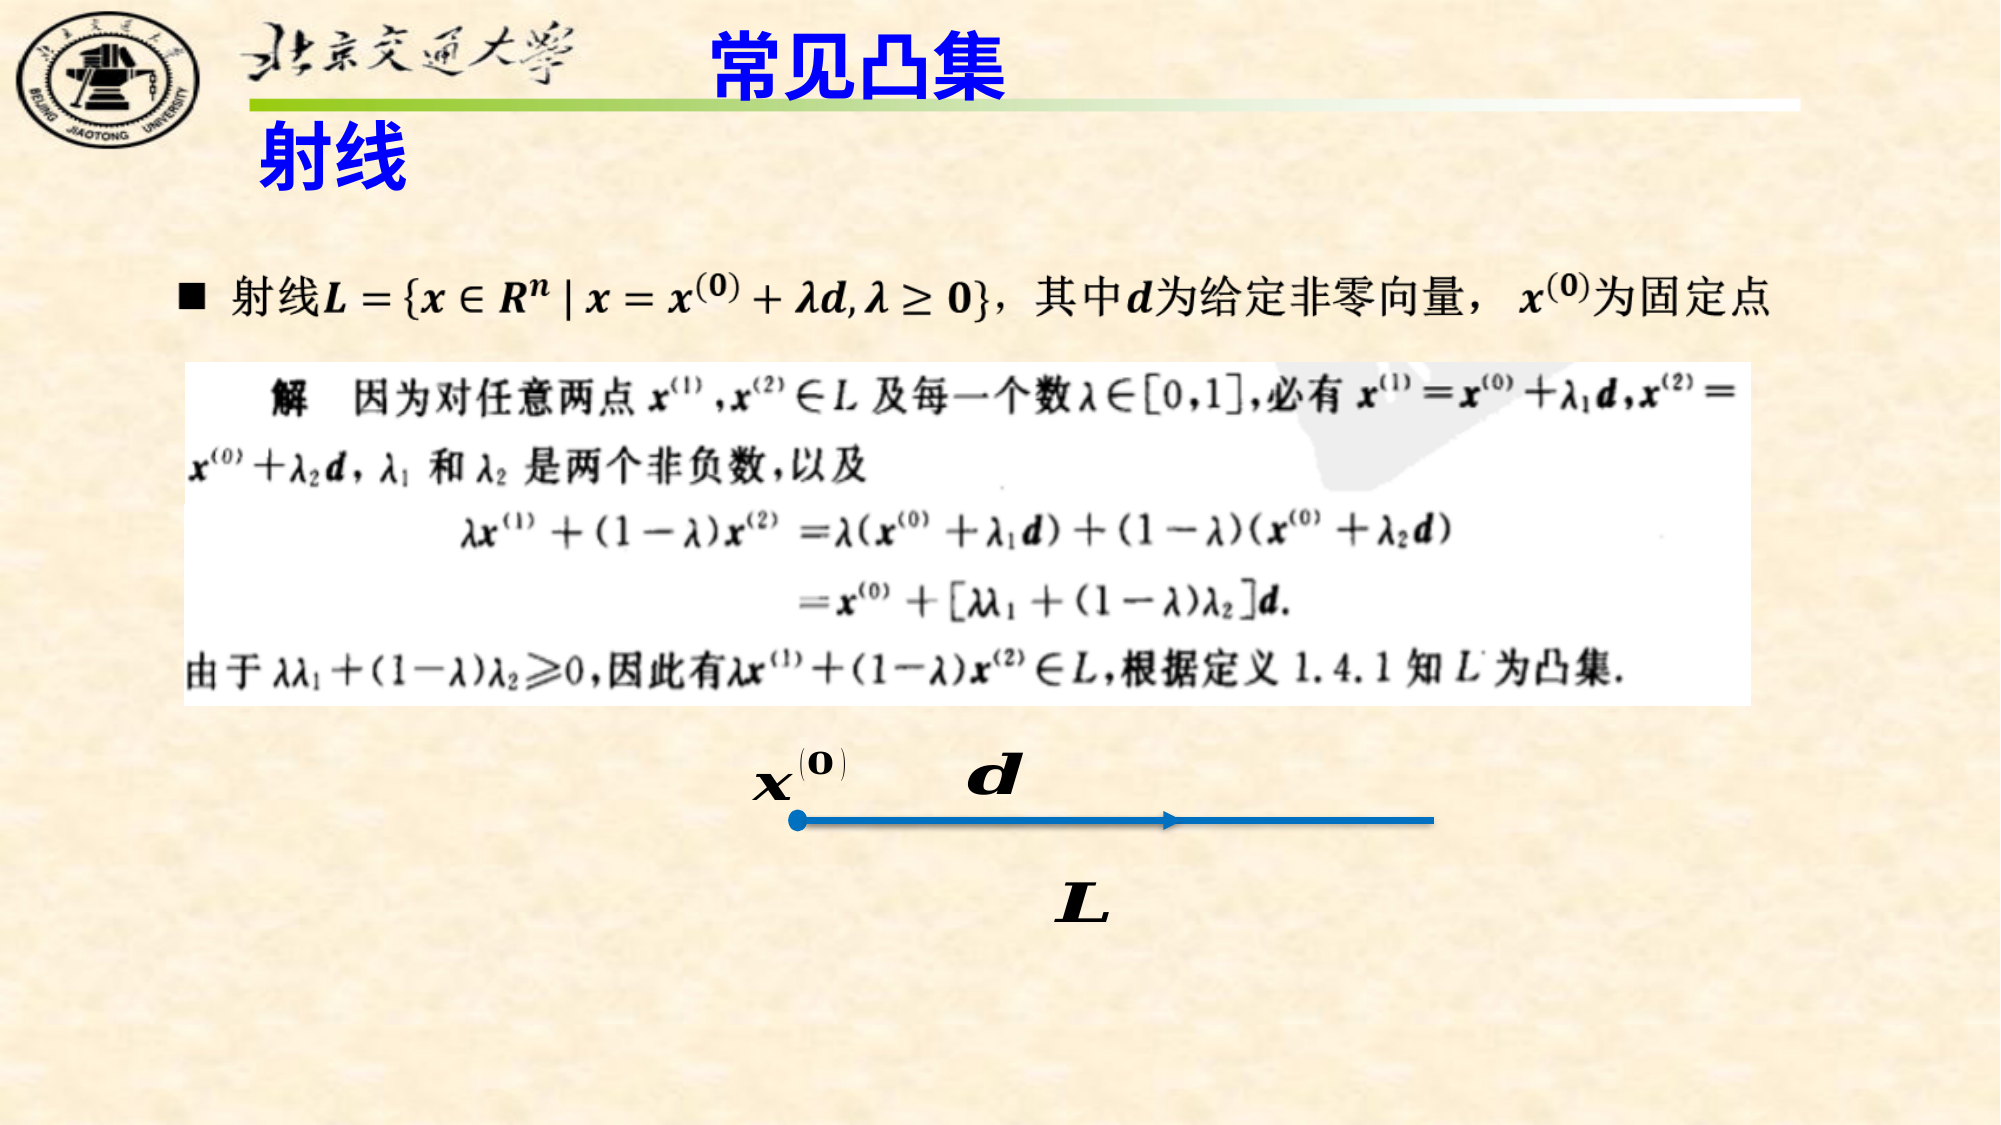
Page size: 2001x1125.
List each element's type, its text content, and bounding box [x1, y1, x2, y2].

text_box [183, 362, 1752, 706]
text_box 常见凸集 射线 [243, 11, 1472, 207]
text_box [748, 746, 1434, 831]
picture [0, 0, 2001, 1125]
